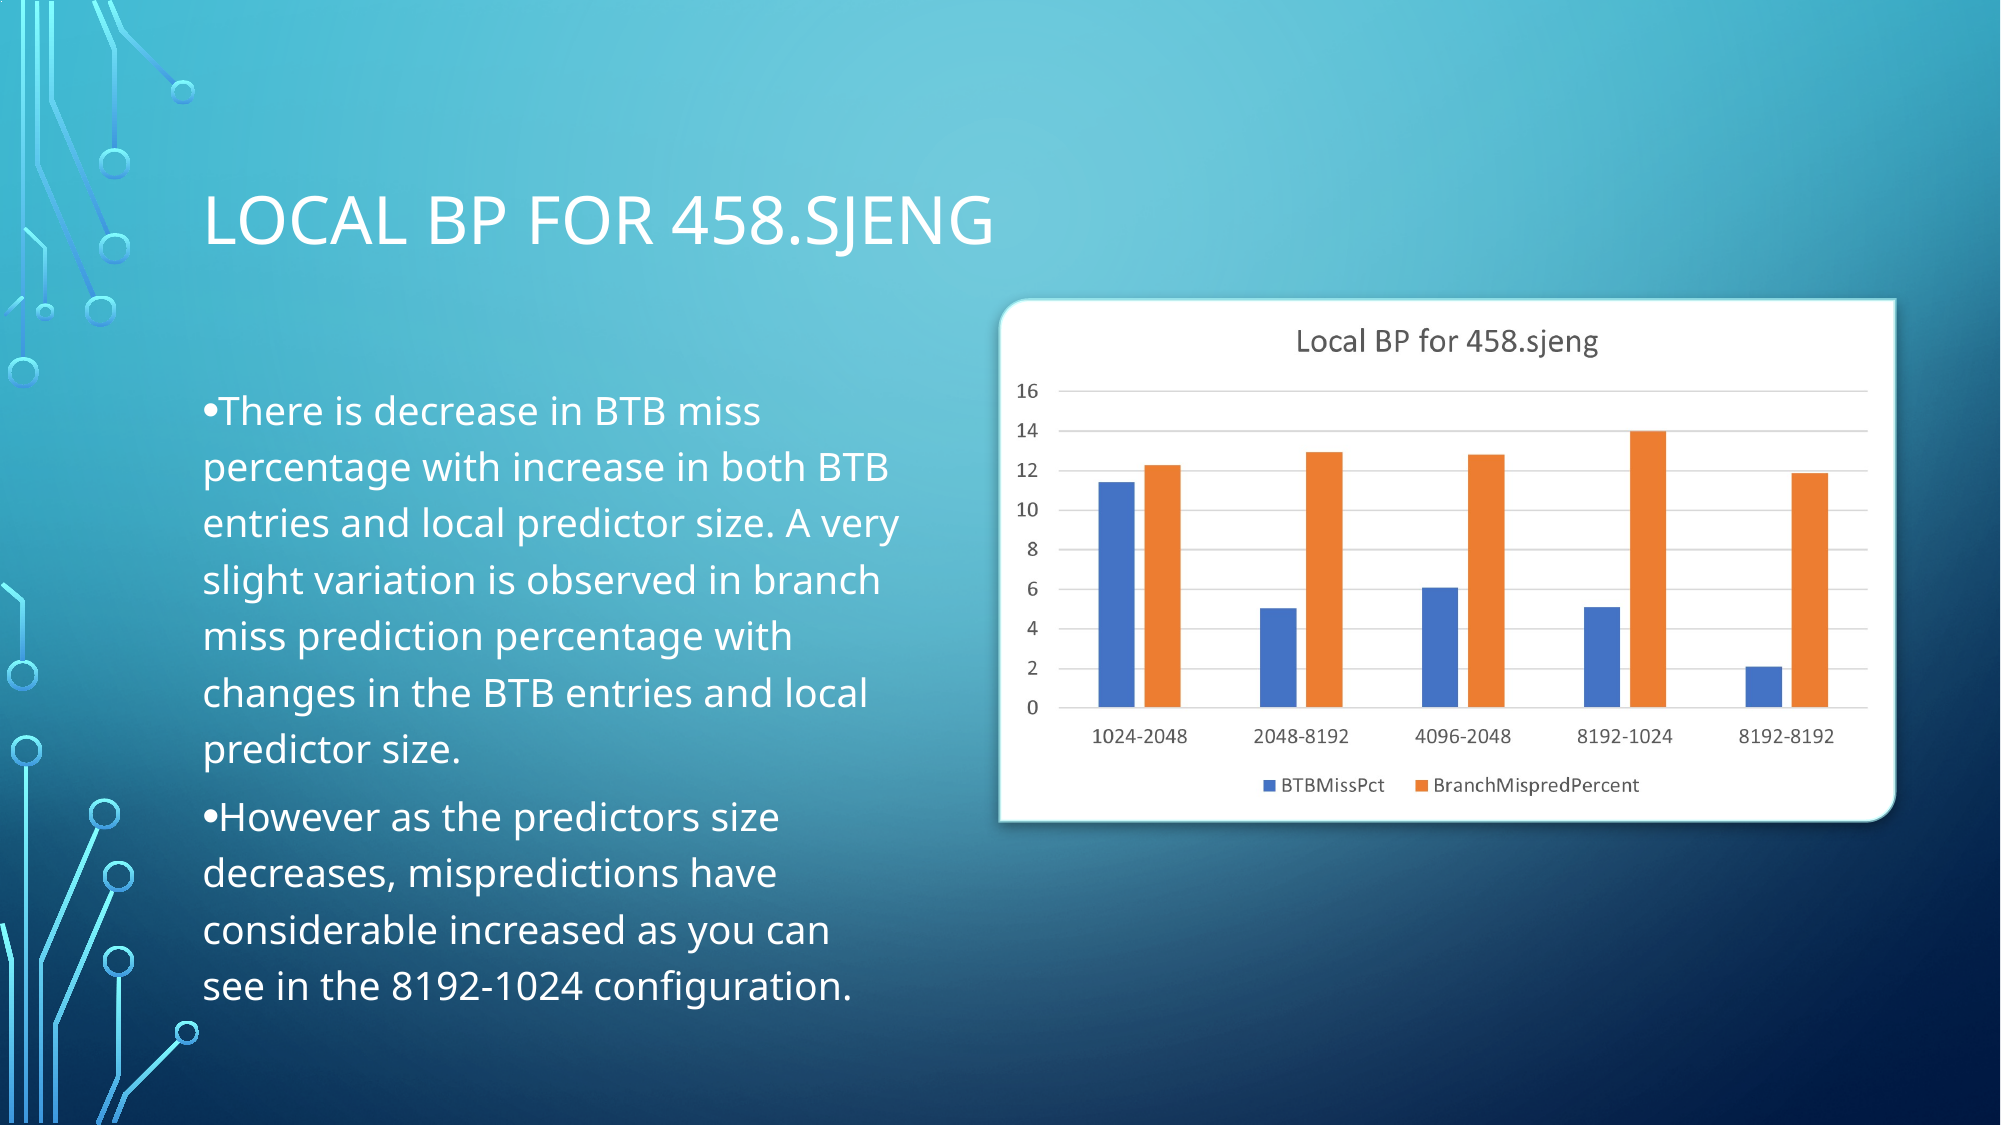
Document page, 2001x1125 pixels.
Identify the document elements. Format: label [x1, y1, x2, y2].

list [999, 299, 1896, 822]
text_box [0, 0, 201, 1125]
picture [201, 0, 2000, 1125]
